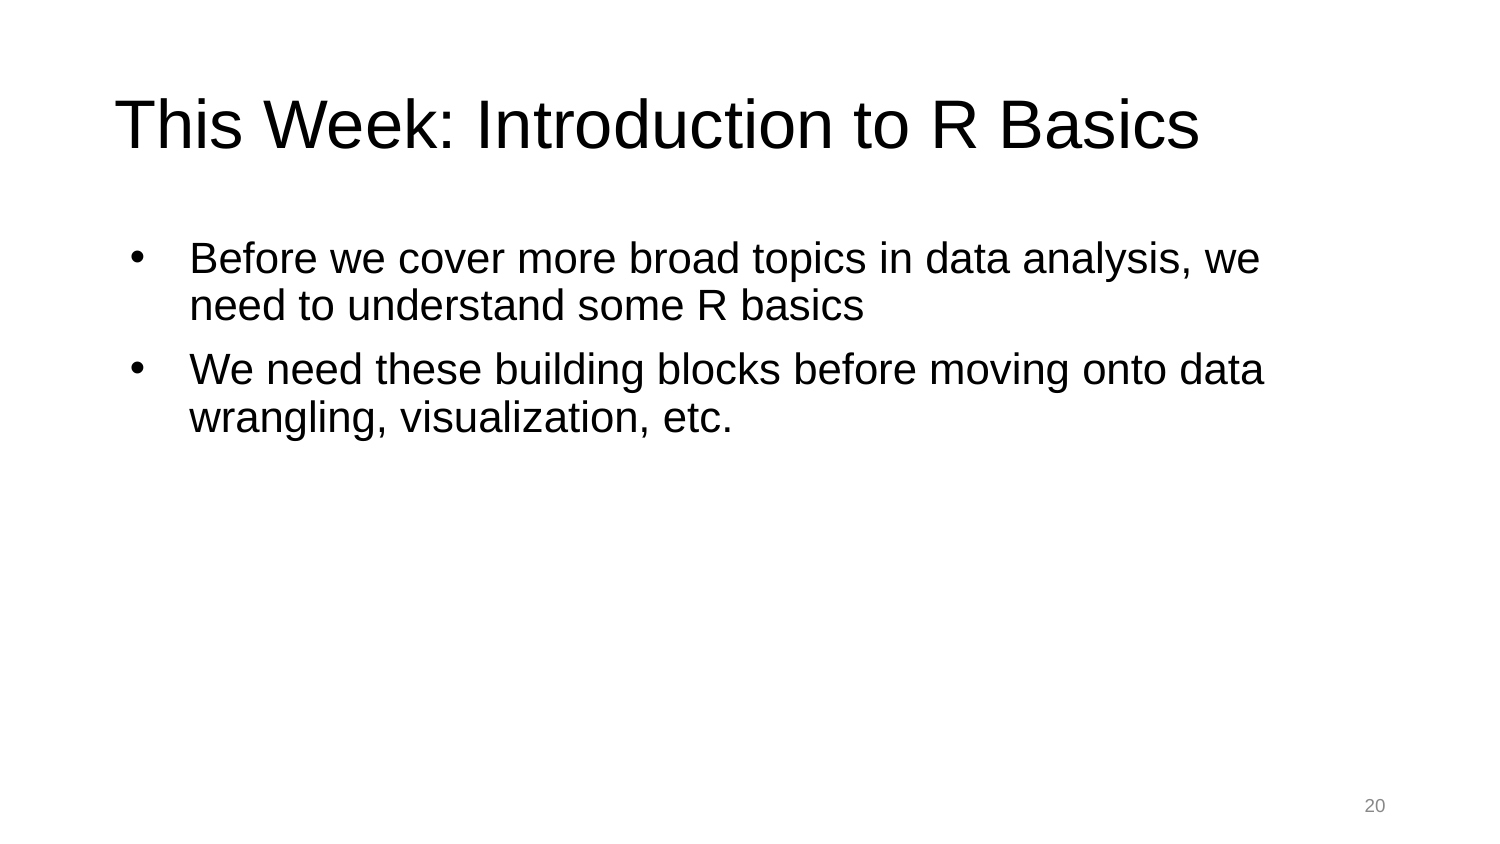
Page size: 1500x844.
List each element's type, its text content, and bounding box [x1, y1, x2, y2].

list Before we cover more broad topics in data analysis, we need to understand some R basics We need these building blocks before moving onto data wrangling, visualization, etc. [103, 224, 1313, 760]
title This Week: Introduction to R Basics [103, 44, 1397, 208]
slide_number 20 [1059, 782, 1397, 827]
